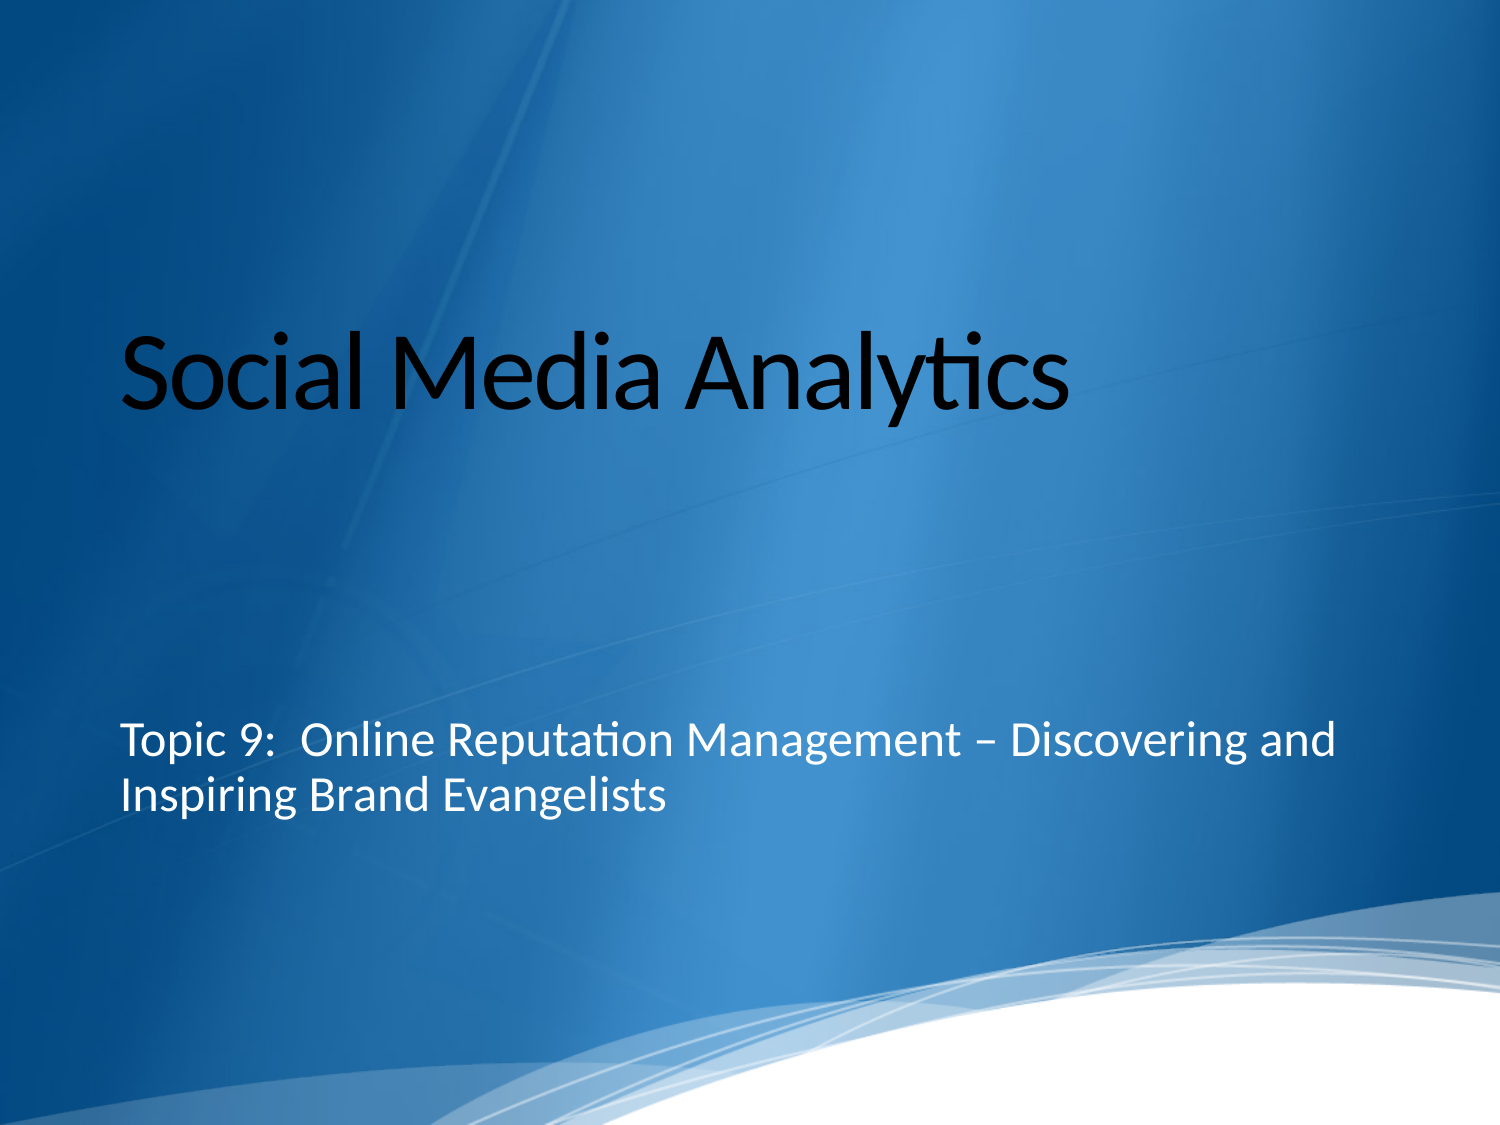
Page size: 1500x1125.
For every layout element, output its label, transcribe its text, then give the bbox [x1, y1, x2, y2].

subtitle Topic 9: Online Reputation Management – Discovering and Inspiring Brand Evangelists [119, 712, 1380, 823]
title Social Media Analytics [119, 312, 1380, 563]
picture [0, 0, 1500, 1125]
